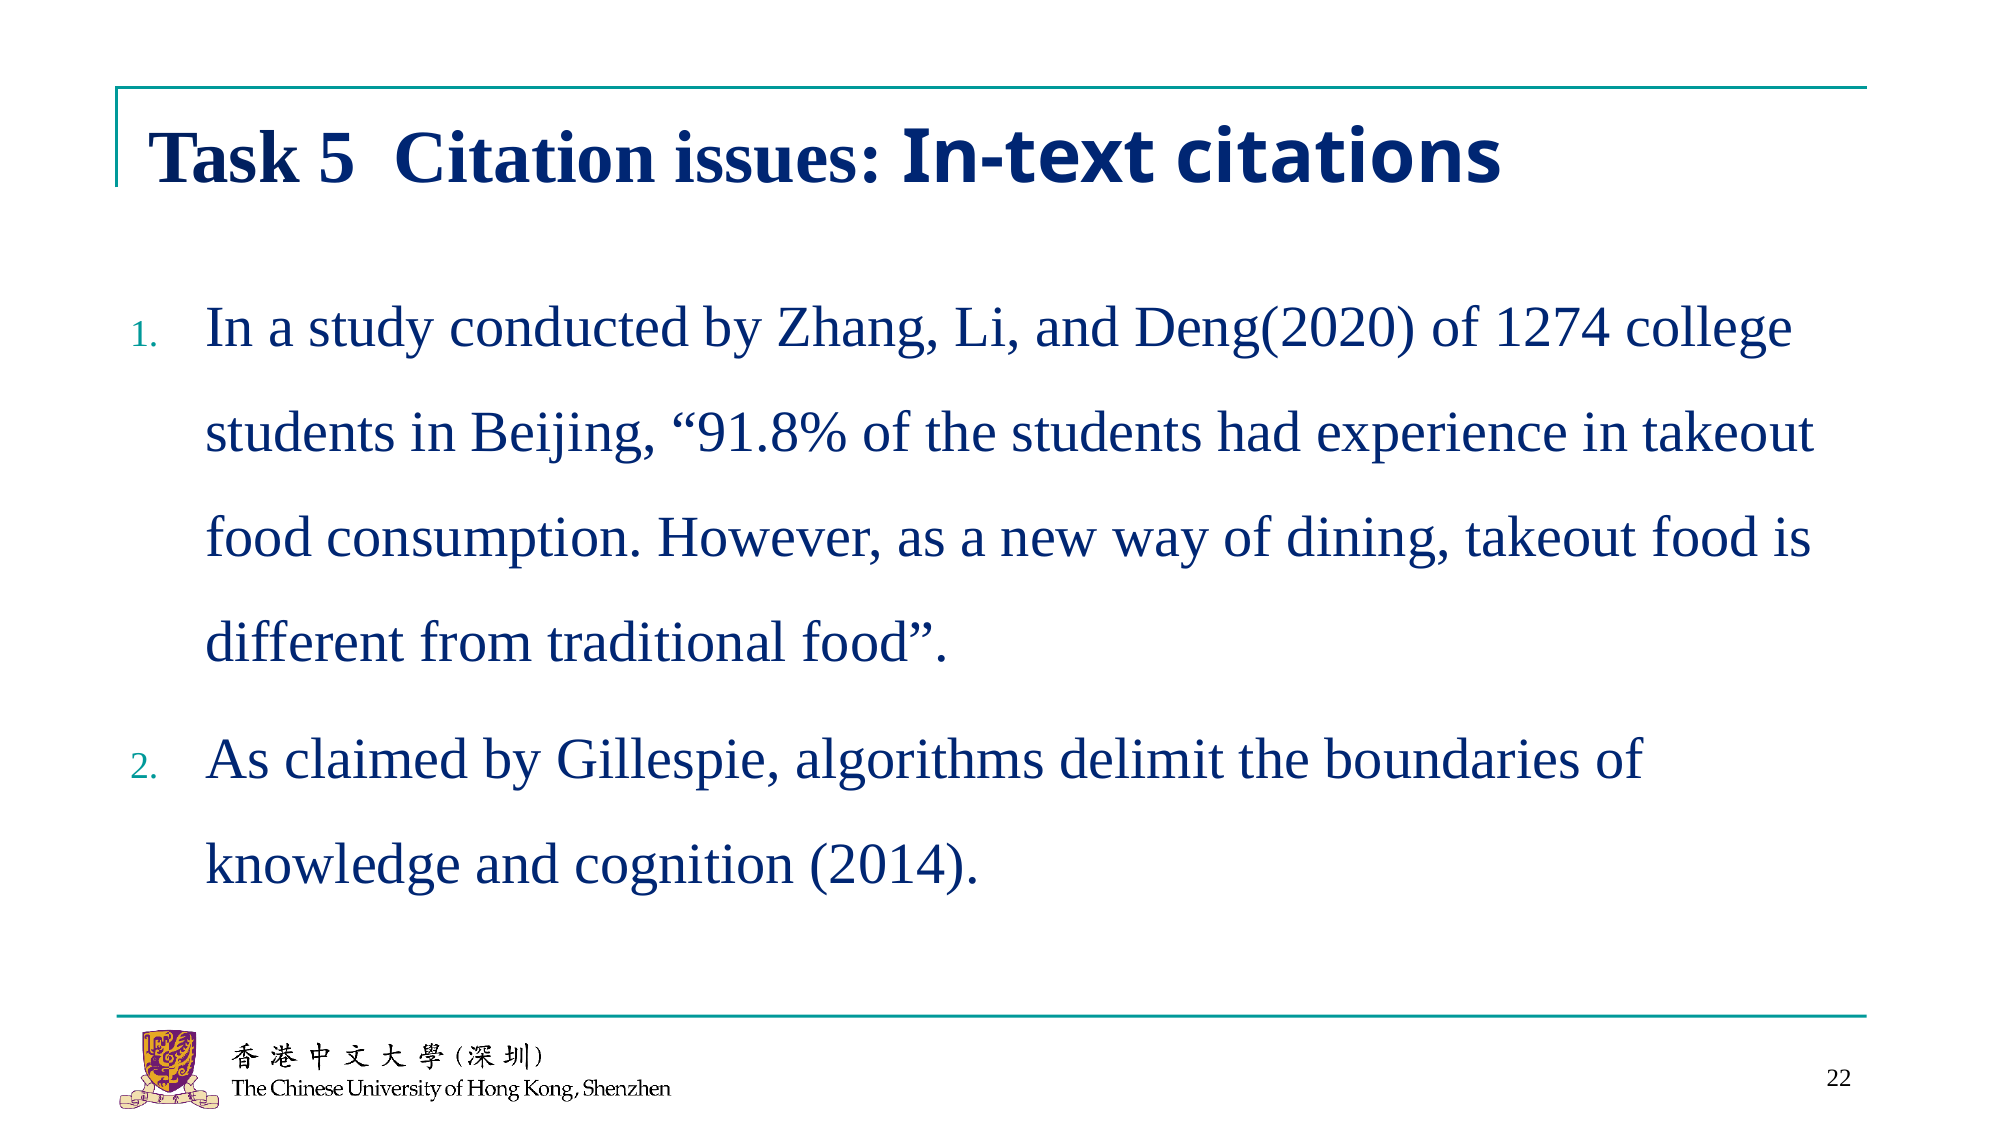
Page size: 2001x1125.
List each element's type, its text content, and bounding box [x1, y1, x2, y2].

picture [67, 995, 723, 1125]
slide_number 22 [1399, 1023, 1867, 1100]
title Task 5 Citation issues: In-text citations [133, 99, 1850, 247]
list In a study conducted by Zhang, Li, and Deng(2020) of 1274 college students in Beijing, “91.8% of the students had experience in takeout food consumption. However, as a new way of dining, takeout food is different from traditional food”. As claimed by Gillespie, algorithms delimit the boundaries of knowledge and cognition (2014). [115, 246, 1832, 975]
